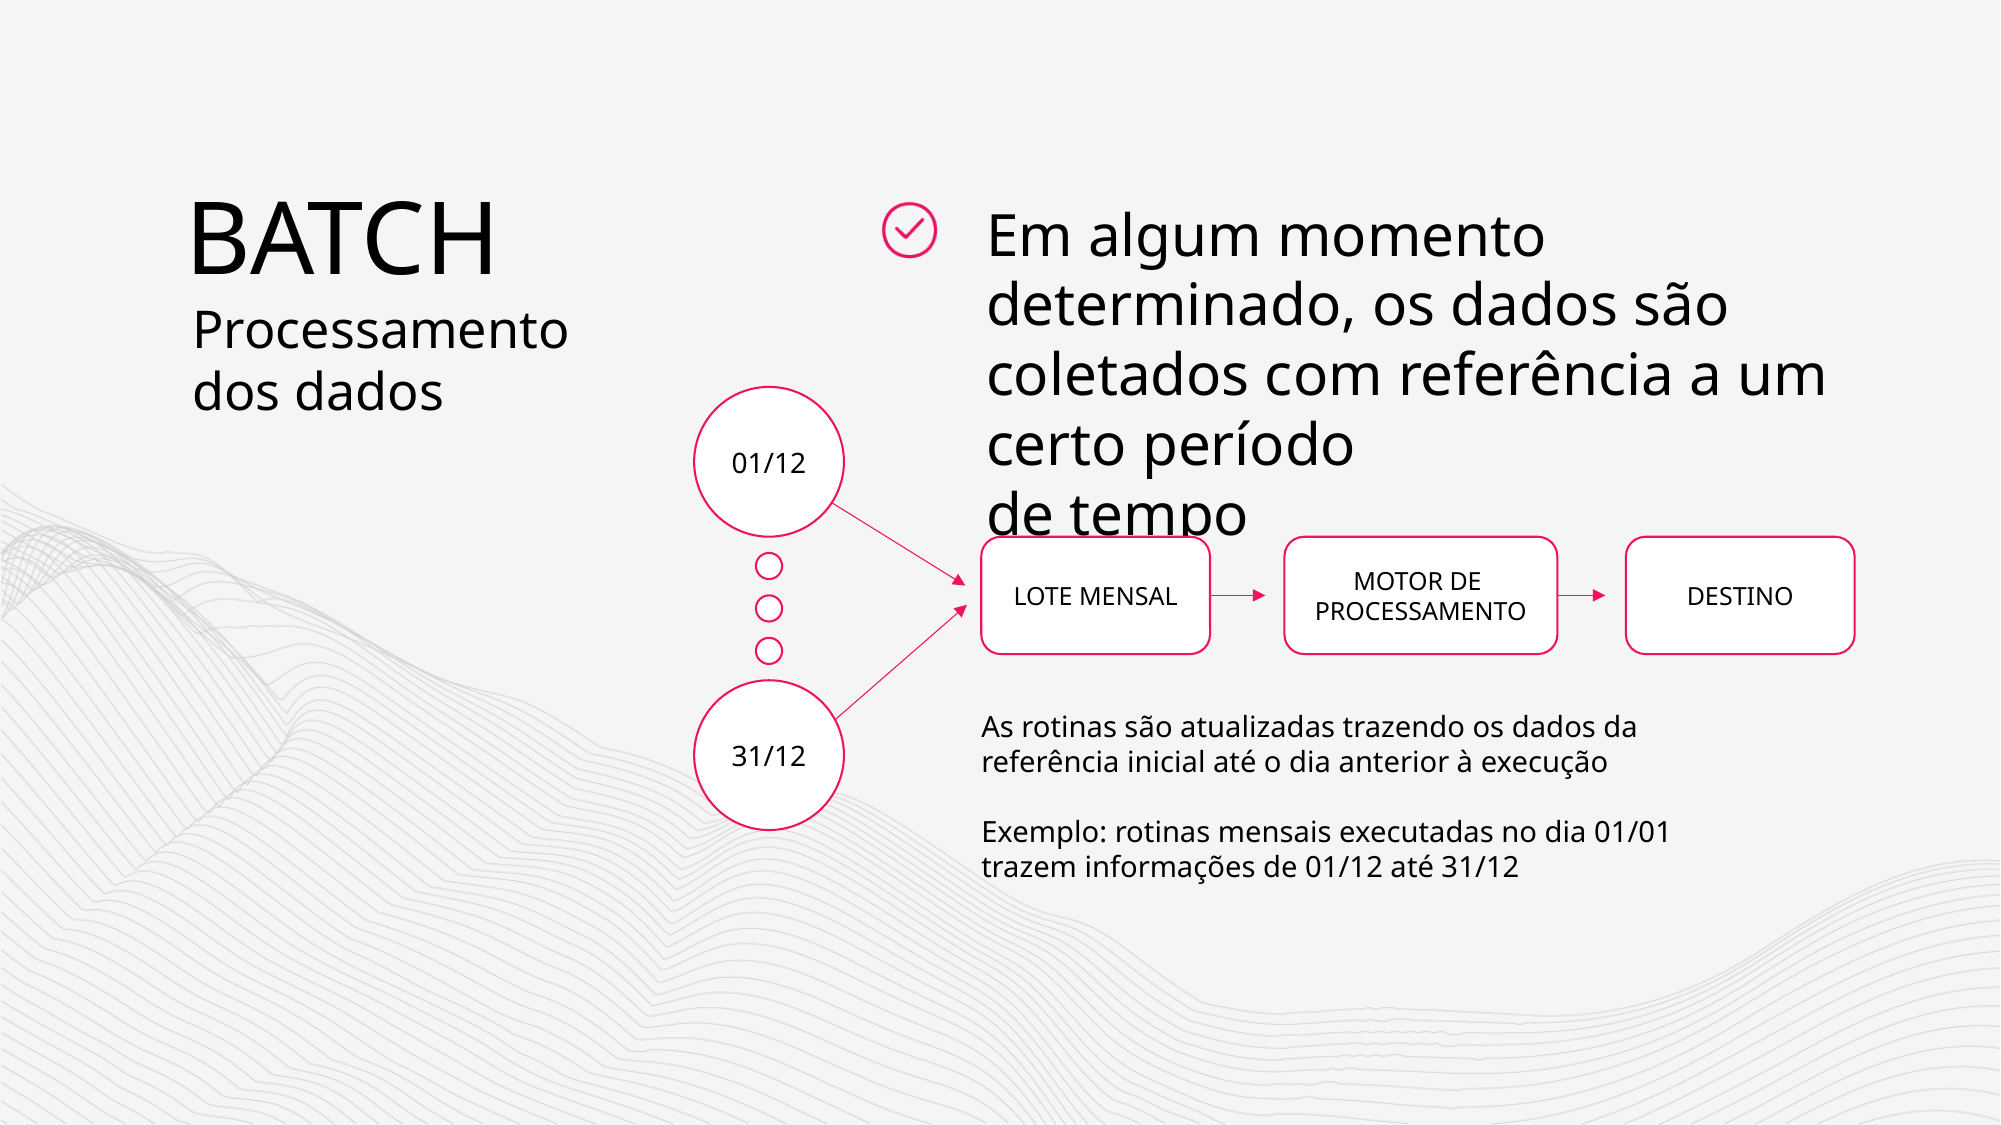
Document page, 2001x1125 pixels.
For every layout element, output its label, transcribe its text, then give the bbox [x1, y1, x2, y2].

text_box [694, 386, 1855, 894]
text_box Processamento dos dados [177, 288, 971, 429]
text_box Em algum momento determinado, os dados são coletados com referência a um certo período de tempo [971, 190, 1896, 555]
picture [0, 0, 2001, 1125]
text_box BATCH [170, 166, 1008, 302]
